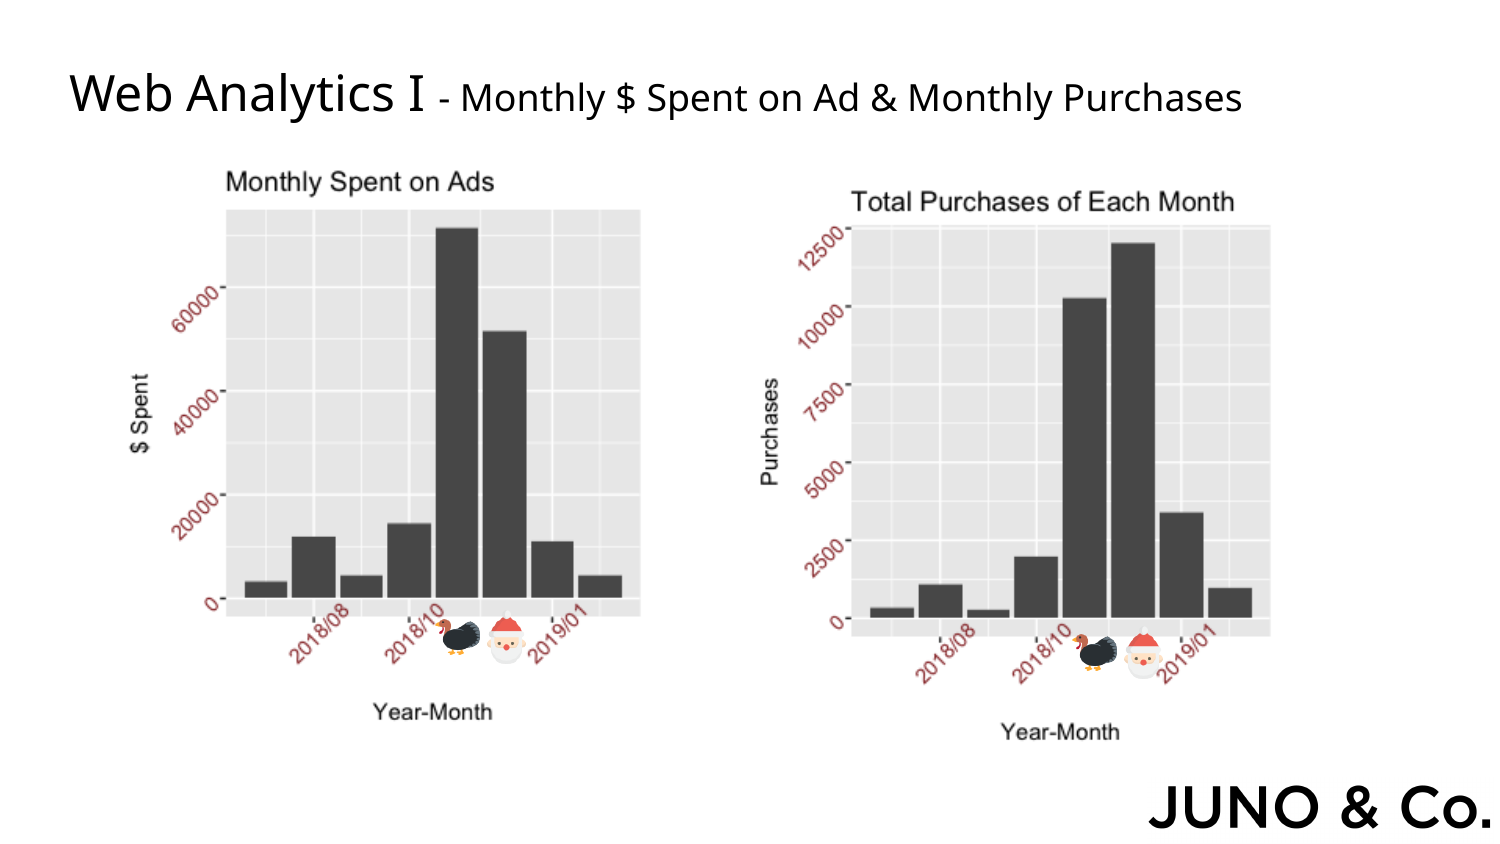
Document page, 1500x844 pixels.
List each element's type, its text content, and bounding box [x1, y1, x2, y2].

picture [1147, 776, 1494, 844]
text_box [30, 141, 1345, 751]
text_box Web Analytics I - Monthly $ Spent on Ad & Monthly Purchases [54, 46, 1403, 126]
picture [749, 179, 1282, 751]
picture [120, 160, 653, 732]
